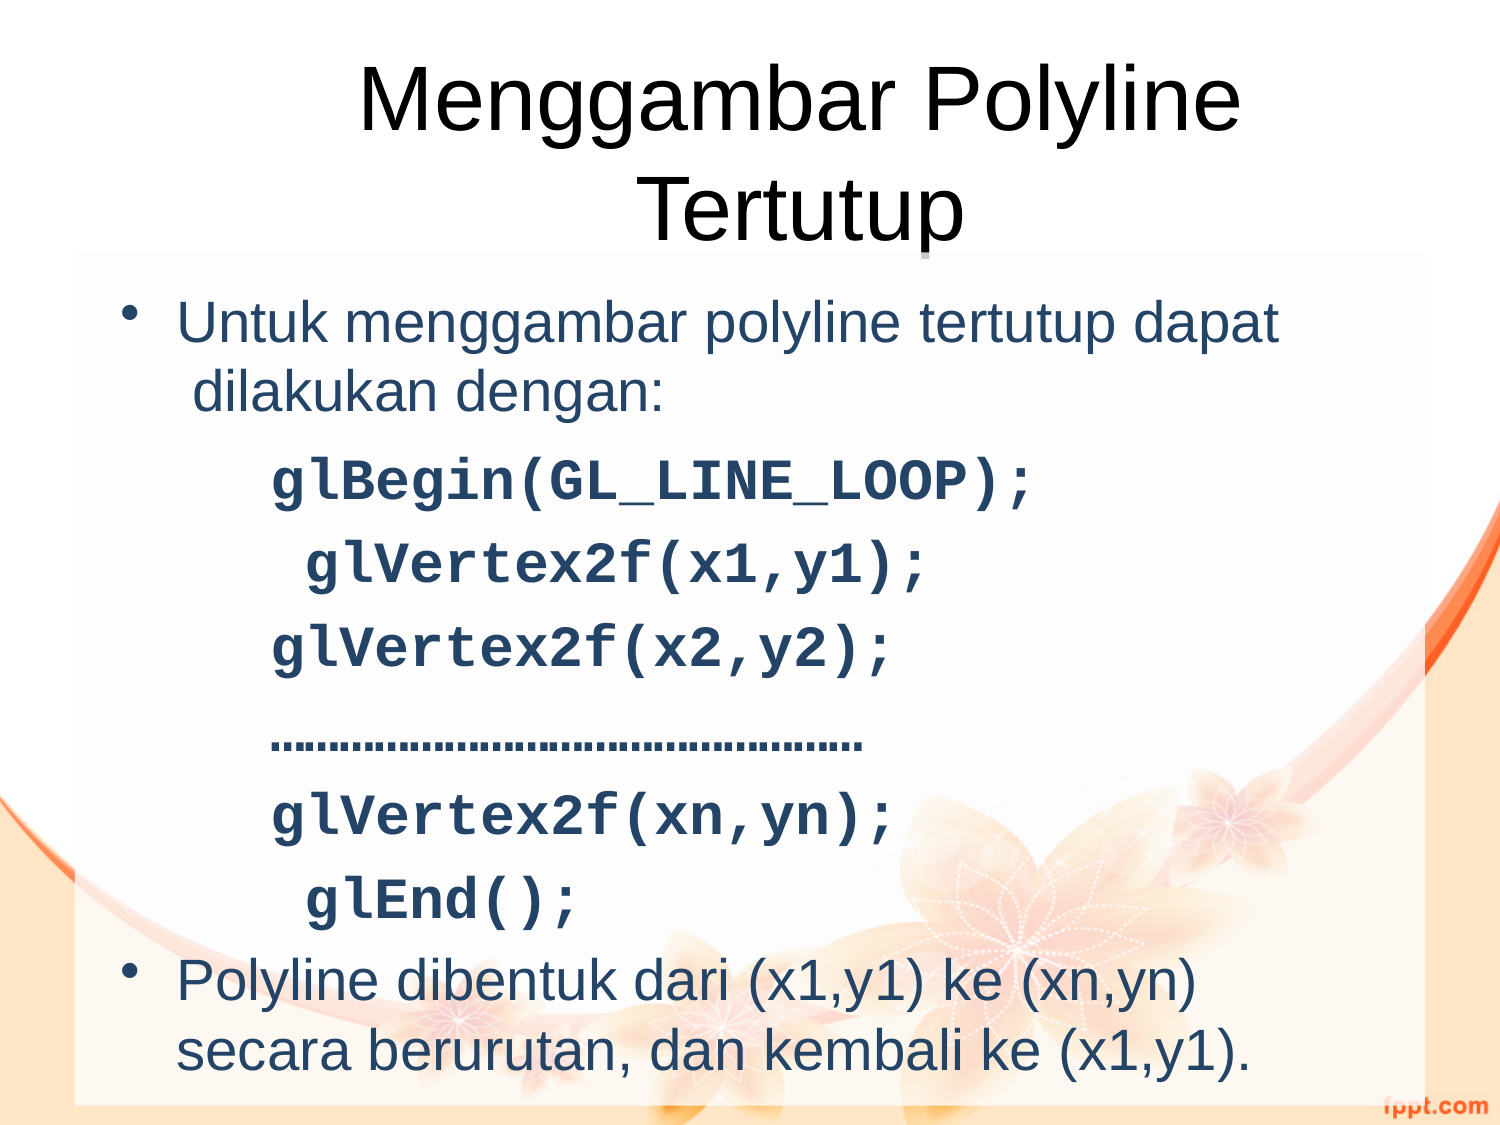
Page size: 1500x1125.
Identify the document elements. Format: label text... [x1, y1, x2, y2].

picture [0, 0, 1500, 1125]
text_box Untuk menggambar polyline tertutup dapat dilakukan dengan: glBegin(GL_LINE_LOOP); glVertex2f(x1,y1); glVertex2f(x2,y2); …………………………………………… glVertex2f(xn,yn); glEnd(); Polyline dibentuk dari (x1,y1) ke (xn,yn) secara berurutan, dan kembali ke (x1,y1). [117, 280, 1281, 1082]
text_box [74, 252, 1425, 1106]
title Menggambar Polyline Tertutup [186, 36, 1414, 252]
